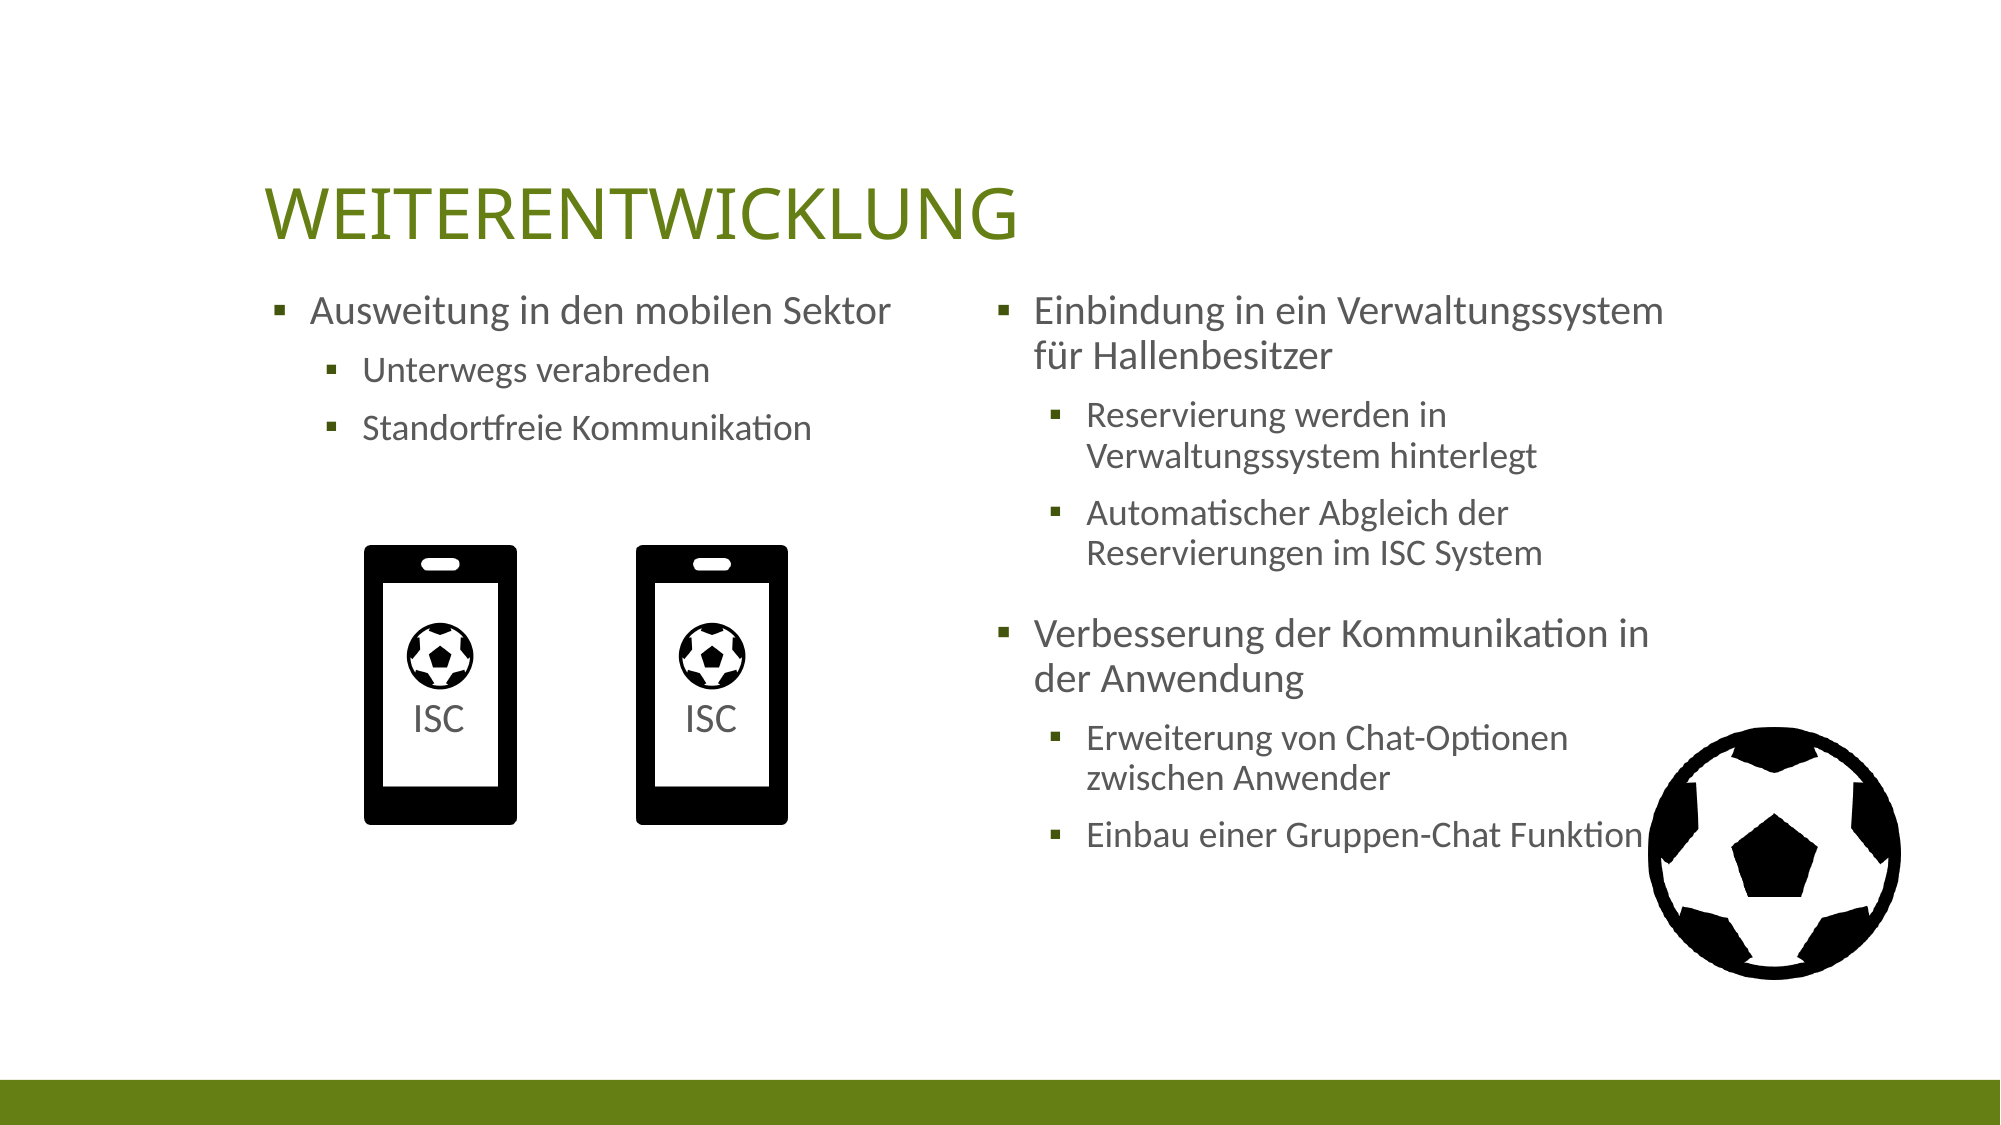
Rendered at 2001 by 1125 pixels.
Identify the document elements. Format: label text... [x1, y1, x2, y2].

picture [287, 532, 865, 837]
picture [1614, 693, 1934, 1013]
title Weiterentwicklung [249, 75, 1750, 263]
list Einbindung in ein Verwaltungssystem für Hallenbesitzer Reservierung werden in Verwaltungssystem hinterlegt Automatischer Abgleich der Reservierungen im ISC System Verbesserung der Kommunikation in der Anwendung Erweiterung von Chat-Optionen zwischen Anwender Einbau einer Gruppen-Chat Funktion [974, 281, 1712, 1014]
list Ausweitung in den mobilen Sektor Unterwegs verabreden Standortfreie Kommunikation [249, 281, 974, 469]
